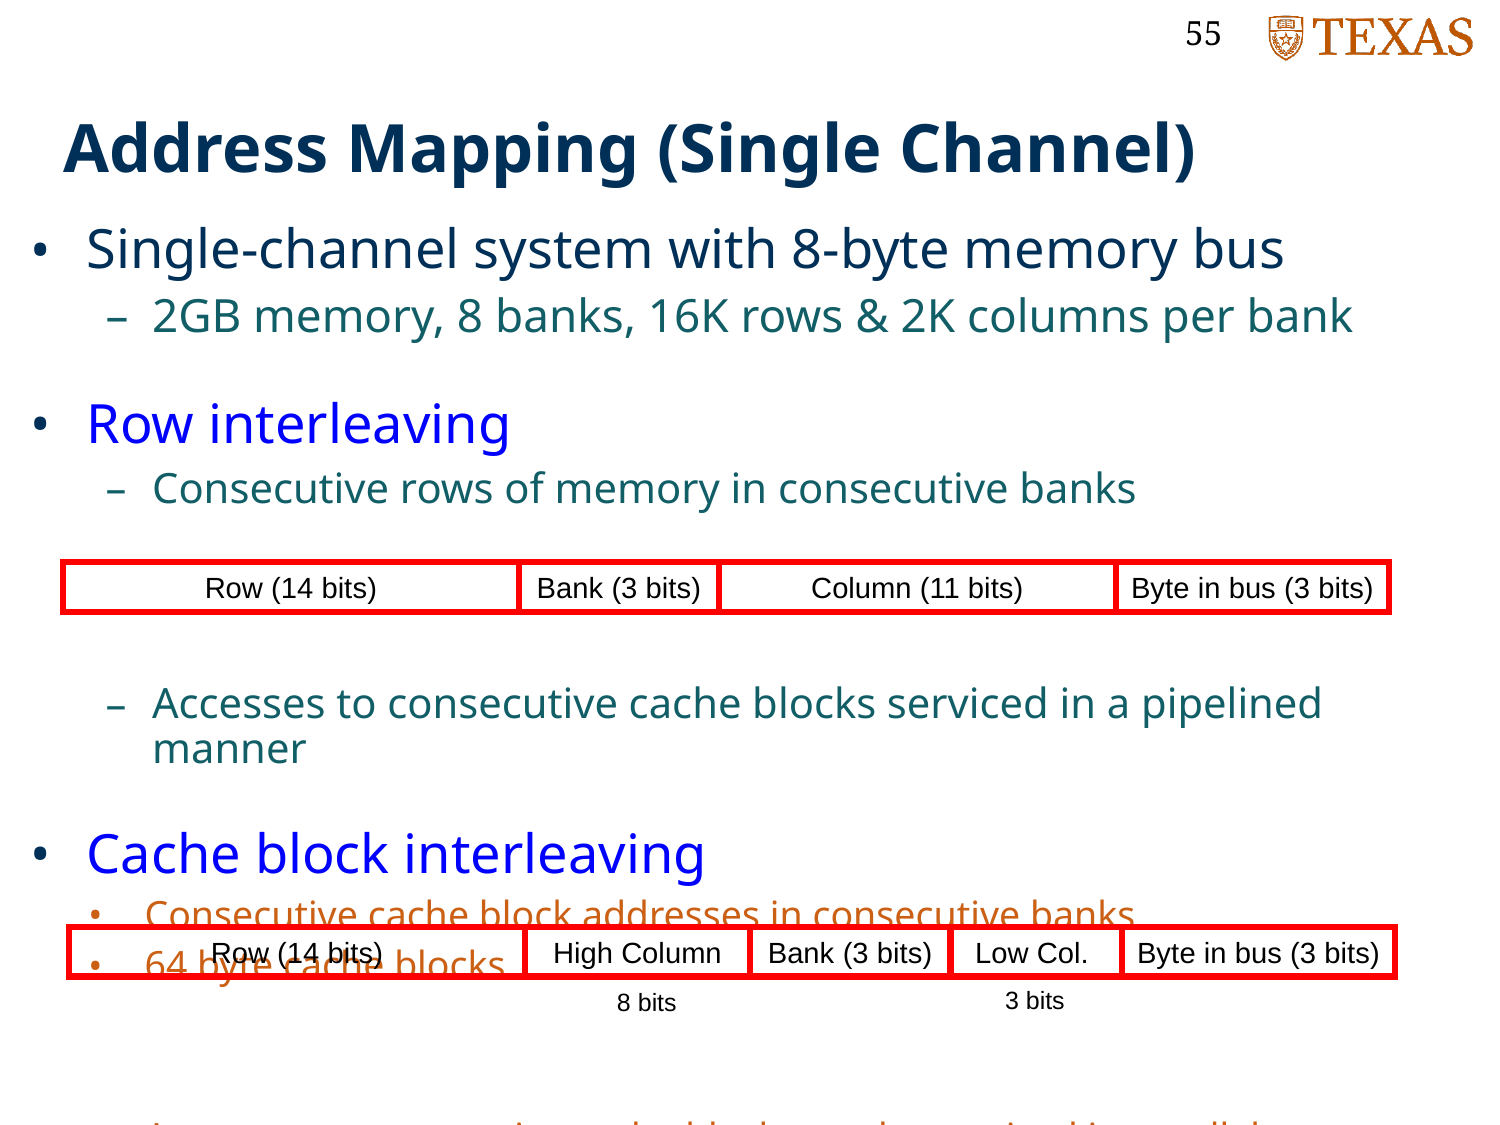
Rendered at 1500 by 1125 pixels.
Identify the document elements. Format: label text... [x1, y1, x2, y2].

text_box 8 bits [602, 979, 692, 1025]
text_box Column (11 bits) [720, 562, 1115, 612]
picture [1268, 12, 1474, 63]
text_box Row (14 bits) [63, 562, 519, 612]
slide_number 55 [1100, 0, 1238, 73]
text_box High Column [525, 926, 750, 977]
text_box Low Col. [951, 926, 1121, 977]
text_box Byte in bus (3 bits) [1115, 562, 1390, 612]
text_box Byte in bus (3 bits) [1121, 926, 1396, 977]
title Address Mapping (Single Channel) [63, 75, 1475, 223]
text_box 3 bits [990, 977, 1081, 1022]
list Single-channel system with 8-byte memory bus 2GB memory, 8 banks, 16K rows & 2K columns per bank Row interleaving Consecutive rows of memory in consecutive banks Accesses to consecutive cache blocks serviced in a pipelined manner Cache block interleaving Consecutive cache block addresses in consecutive banks 64 byte cache blocks Accesses to consecutive cache blocks can be serviced in parallel [30, 222, 1443, 1094]
text_box Bank (3 bits) [519, 562, 720, 612]
text_box Bank (3 bits) [750, 926, 951, 977]
text_box Row (14 bits) [69, 926, 525, 977]
